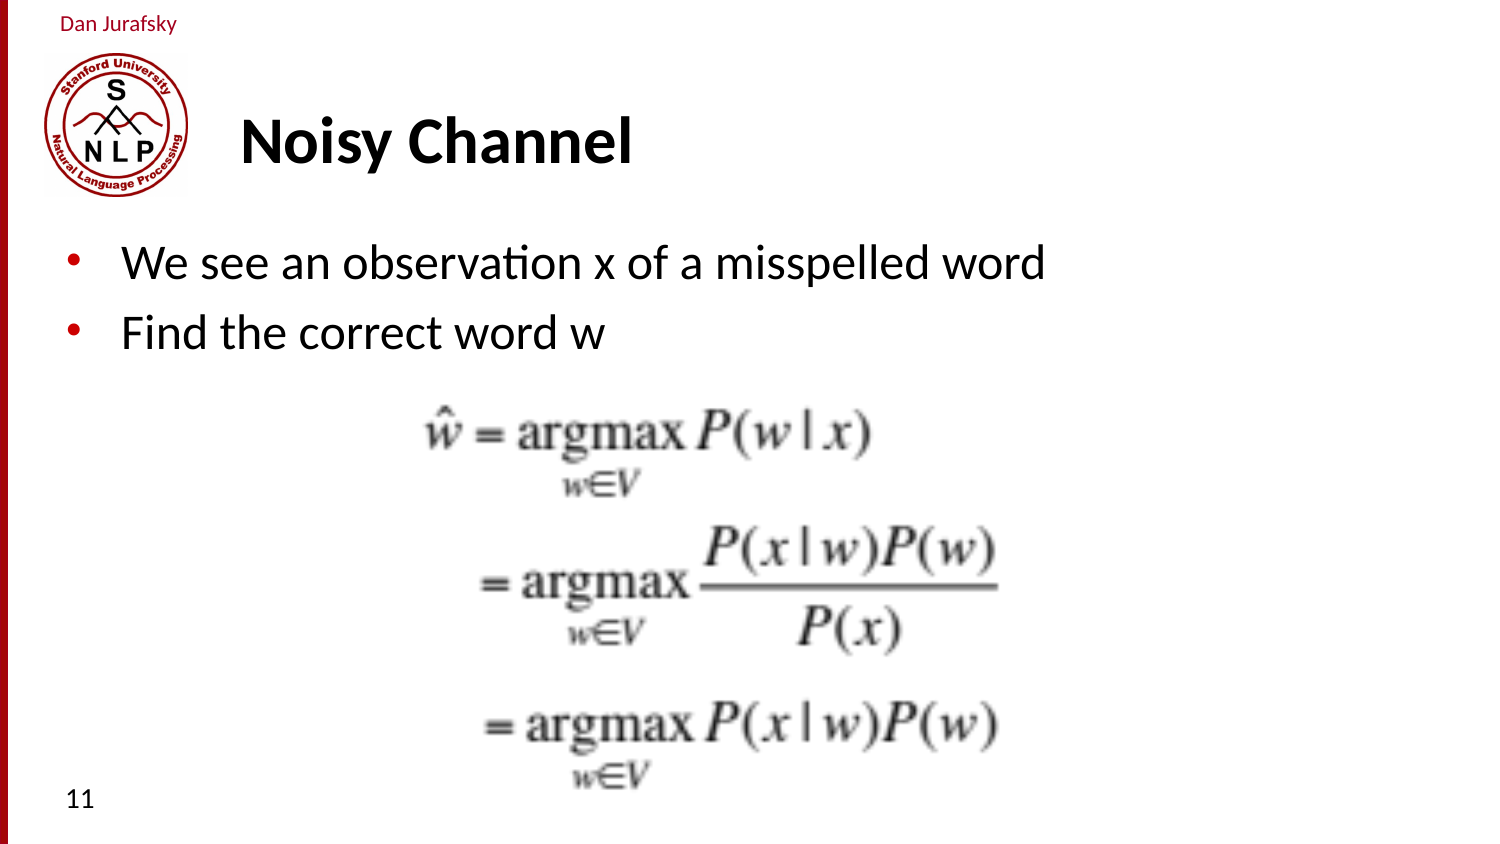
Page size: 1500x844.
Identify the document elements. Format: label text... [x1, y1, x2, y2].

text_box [474, 509, 1007, 665]
slide_number 11 [49, 771, 376, 829]
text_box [477, 688, 1001, 798]
picture [44, 53, 188, 197]
list We see an observation x of a misspelled word Find the correct word w [50, 221, 1450, 769]
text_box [417, 396, 879, 506]
title Noisy Channel [225, 62, 1450, 185]
